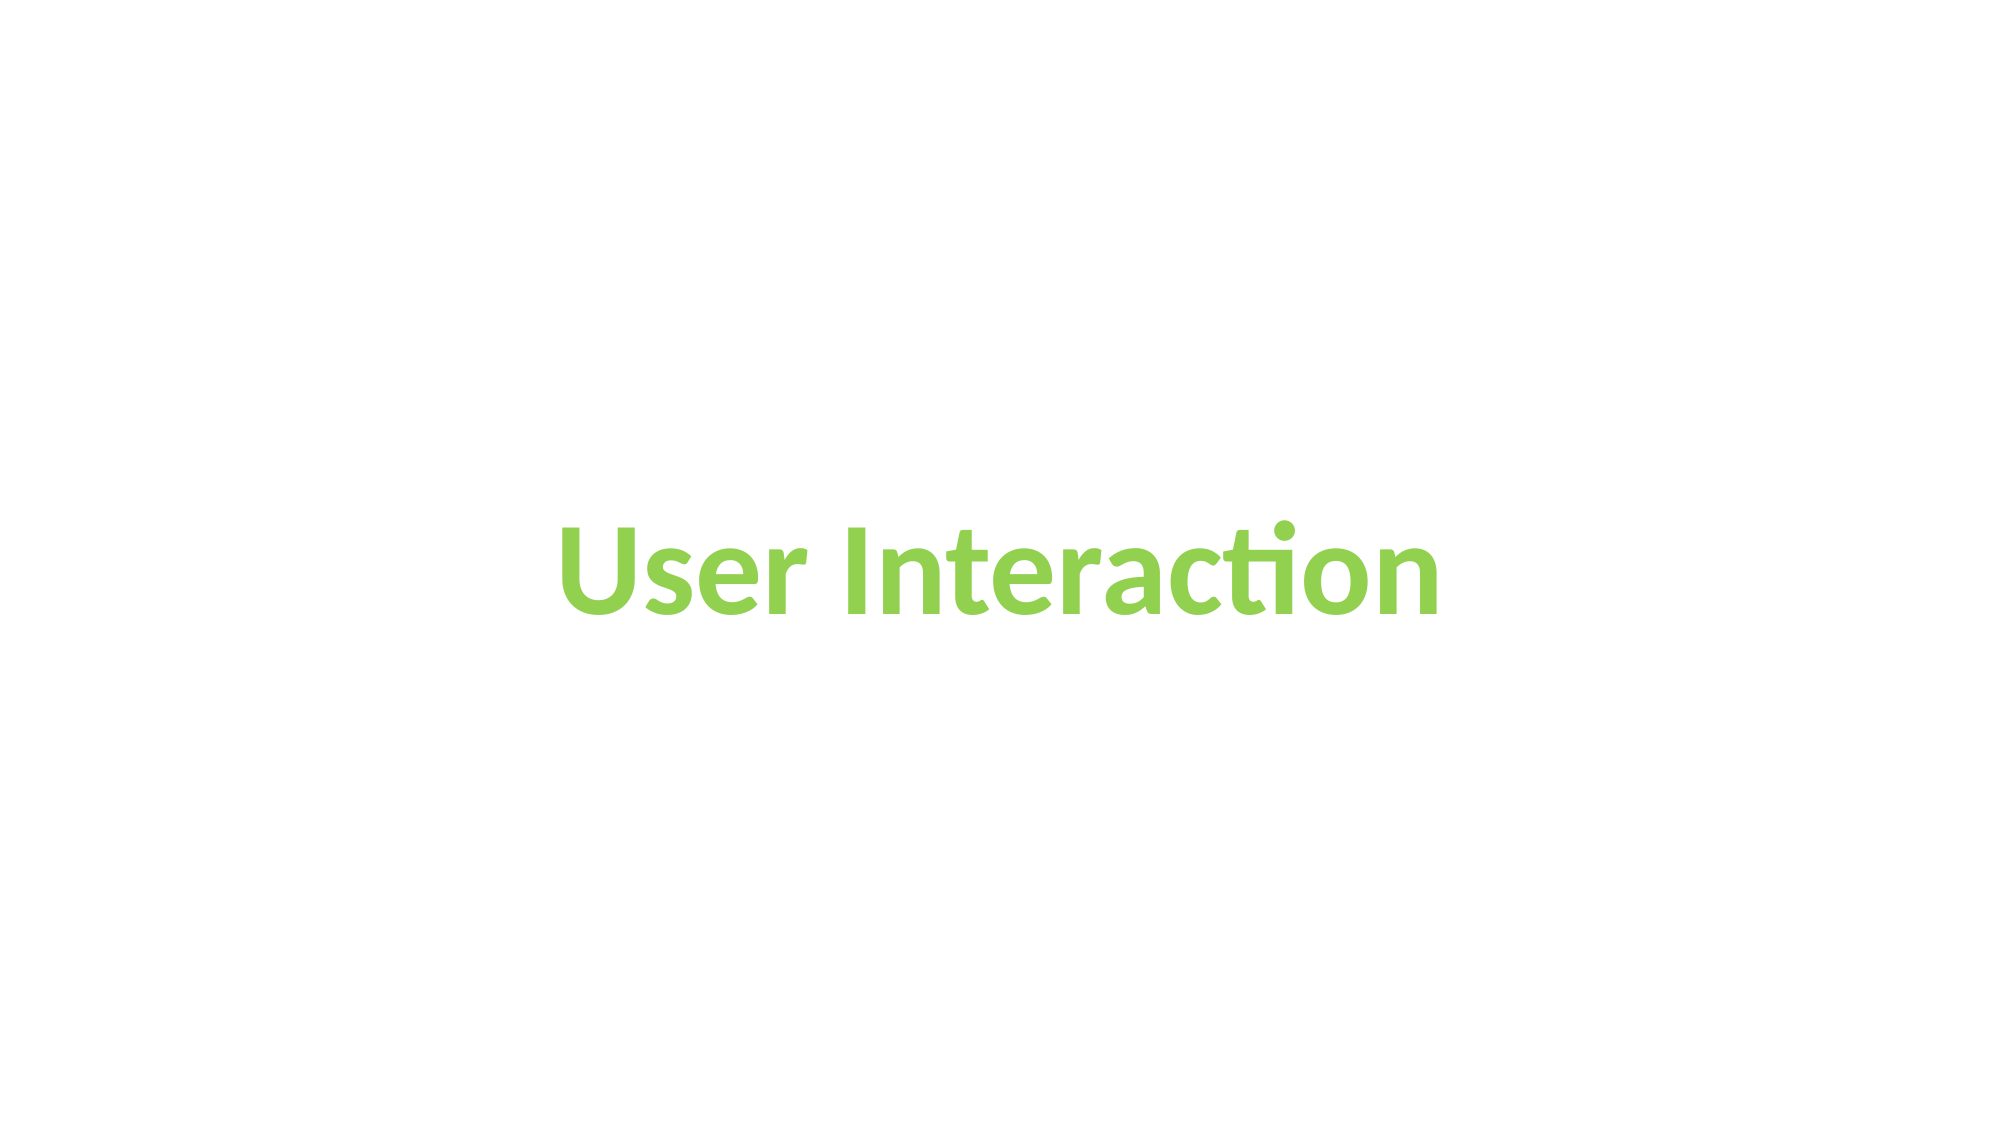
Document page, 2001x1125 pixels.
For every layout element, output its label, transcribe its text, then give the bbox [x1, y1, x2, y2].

text_box User Interaction [540, 474, 1460, 649]
